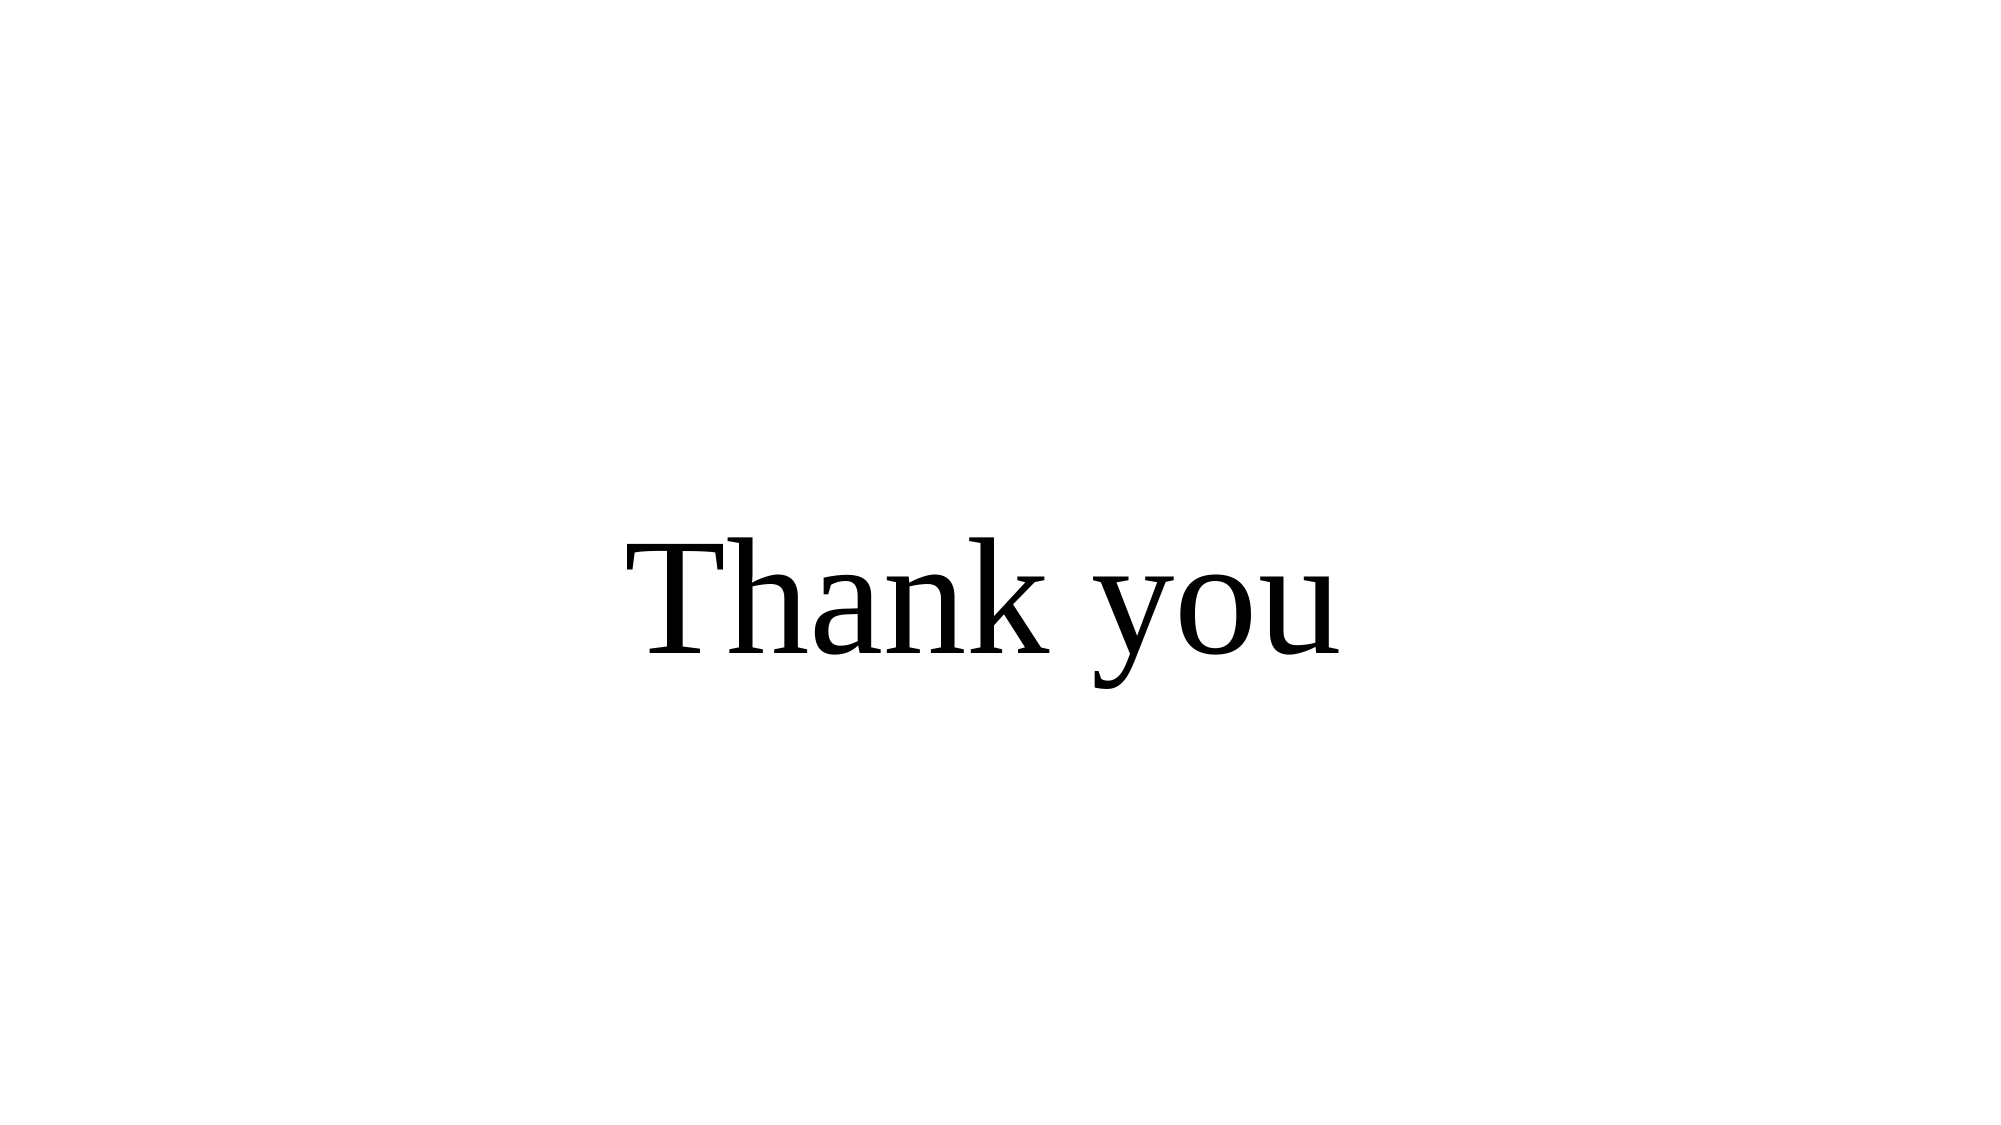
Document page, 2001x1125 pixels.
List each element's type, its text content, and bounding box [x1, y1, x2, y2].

text_box Thank you [478, 479, 1447, 695]
